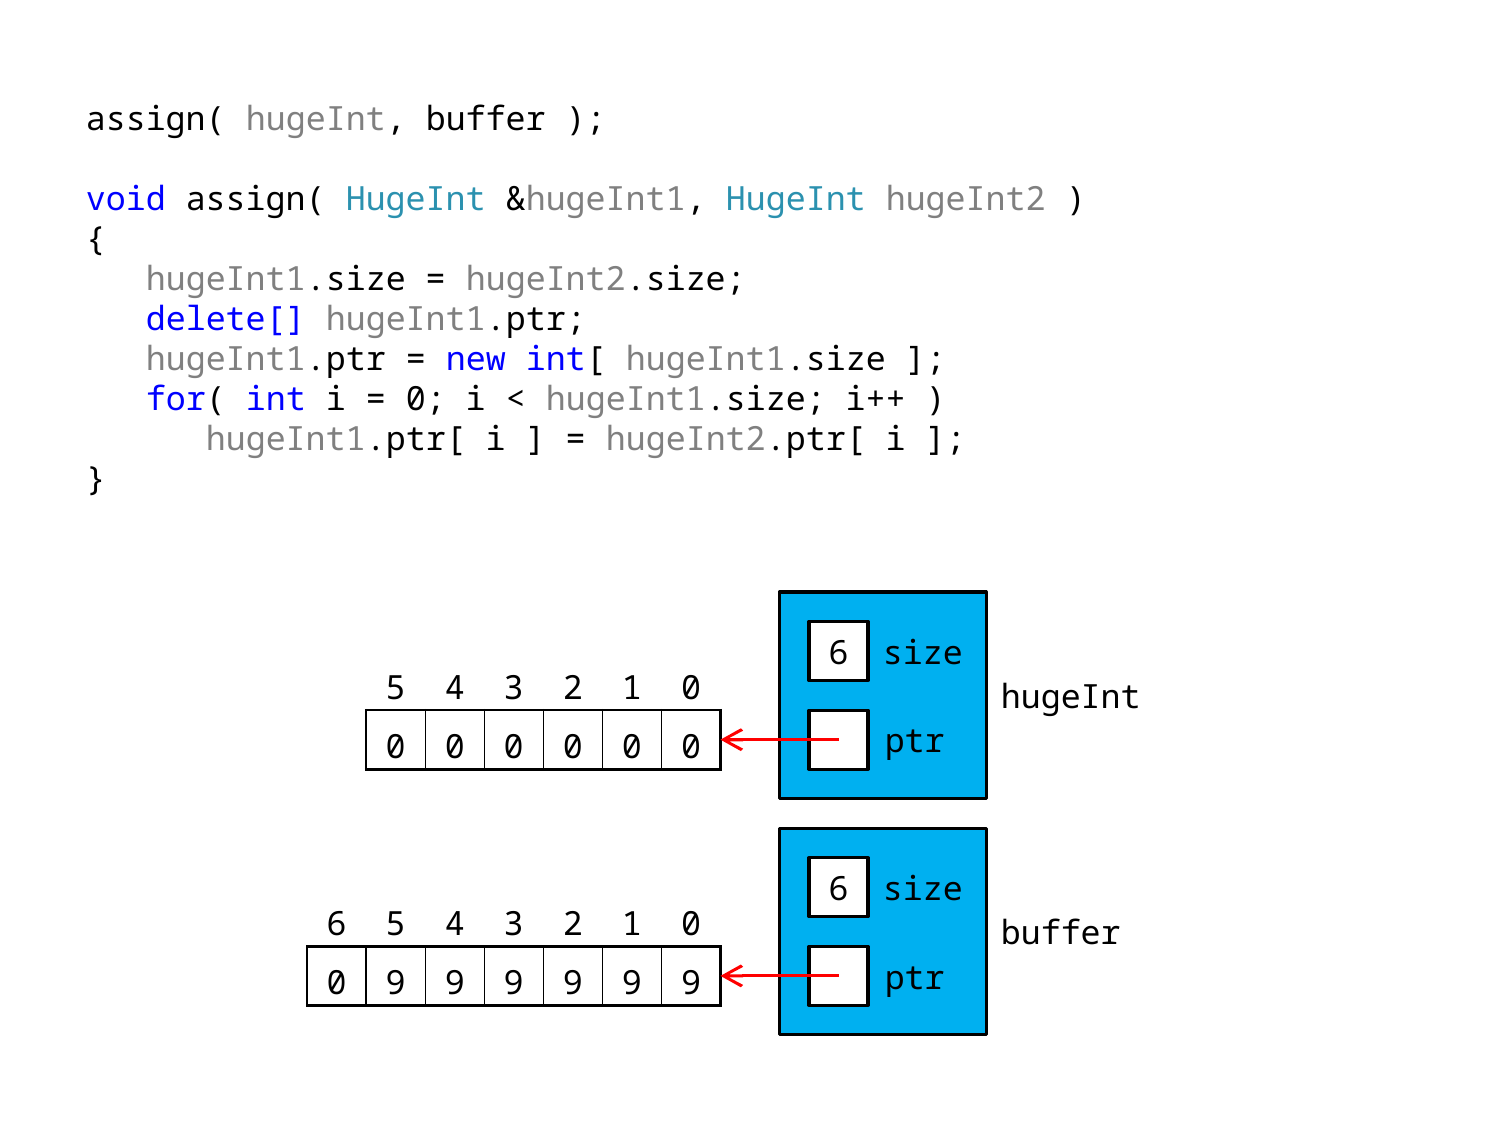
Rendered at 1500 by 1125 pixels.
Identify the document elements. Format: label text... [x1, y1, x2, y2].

table_cell 0 [544, 711, 602, 768]
table_cell 0 [367, 711, 425, 768]
table_header 0 [661, 887, 720, 945]
table_header 5 [366, 651, 425, 709]
text_box hugeInt [986, 651, 1164, 740]
text_box [777, 590, 988, 801]
table_cell 9 [367, 948, 425, 1004]
table_header 1 [602, 887, 661, 945]
table_cell 0 [603, 711, 661, 768]
text_box [807, 708, 870, 771]
text_box 6 [807, 619, 870, 683]
table_cell 9 [544, 948, 602, 1004]
table_header 3 [484, 651, 543, 709]
table_cell 9 [426, 948, 484, 1004]
table_header 6 [307, 887, 366, 945]
table_header 5 [366, 887, 425, 945]
text_box 6 [807, 856, 870, 919]
text_box [777, 826, 988, 1037]
text_box size [868, 857, 987, 917]
text_box ptr [868, 946, 957, 1006]
list assign( hugeInt, buffer ); void assign( HugeInt &hugeInt1, HugeInt hugeInt2 ) { hugeInt1.size = hugeInt2.size; delete[] hugeInt1.ptr; hugeInt1.ptr = new int[ hugeInt1.size ]; for( int i = 0; i < hugeInt1.size; i++ ) hugeInt1.ptr[ i ] = hugeInt2.ptr[ i ]; } [70, 89, 1312, 593]
table_header 4 [425, 887, 484, 945]
table_header 4 [425, 651, 484, 709]
text_box size [868, 621, 987, 681]
table_header 2 [543, 651, 602, 709]
table_cell 9 [662, 948, 719, 1004]
table_cell 9 [603, 948, 661, 1004]
table_cell 0 [426, 711, 484, 768]
table_header 0 [661, 651, 720, 709]
table_header 3 [484, 887, 543, 945]
table_cell 0 [485, 711, 543, 768]
text_box ptr [868, 710, 957, 770]
table_header 1 [602, 651, 661, 709]
table_header 2 [543, 887, 602, 945]
table_cell 0 [662, 711, 719, 768]
table_cell 9 [485, 948, 543, 1004]
text_box buffer [986, 887, 1134, 976]
table_cell 0 [308, 948, 365, 1004]
text_box [807, 944, 870, 1007]
